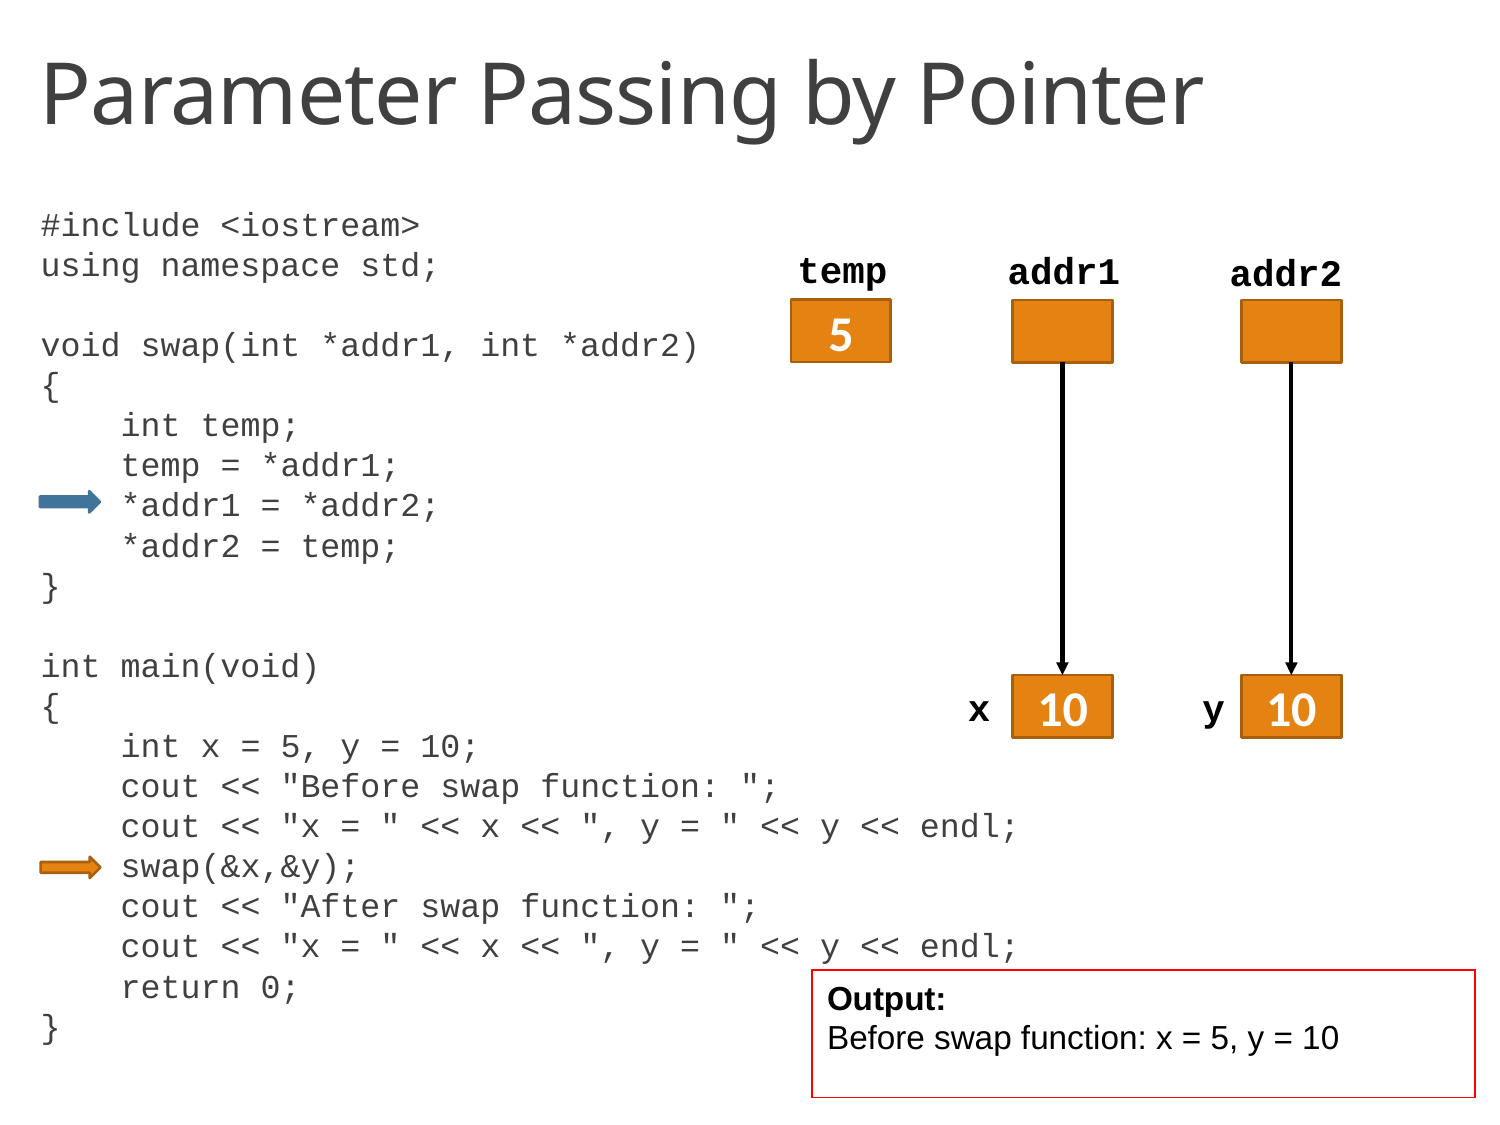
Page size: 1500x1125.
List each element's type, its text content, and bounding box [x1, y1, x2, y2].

text_box 10 [1011, 674, 1114, 739]
text_box [1240, 302, 1343, 364]
text_box [38, 489, 101, 514]
text_box y [1187, 676, 1225, 737]
text_box temp [782, 238, 917, 299]
title Parameter Passing by Pointer [24, 47, 1475, 150]
text_box [39, 855, 102, 880]
text_box 10 [1240, 674, 1343, 739]
text_box addr2 [1214, 241, 1368, 302]
text_box x [953, 676, 991, 737]
text_box [1011, 299, 1114, 364]
text_box Output: Before swap function: x = 5, y = 10 [812, 969, 1475, 1098]
list #include <iostream> using namespace std; void swap(int *addr1, int *addr2) { int temp; temp = *addr1; *addr1 = *addr2; *addr2 = temp; } int main(void) { int x = 5, y = 10; cout << "Before swap function: "; cout << "x = " << x << ", y = " << y << endl; swap(&x,&y); cout << "After swap function: "; cout << "x = " << x << ", y = " << y << endl; return 0; } [40, 200, 1475, 938]
text_box addr1 [992, 239, 1147, 299]
text_box 5 [790, 299, 892, 363]
